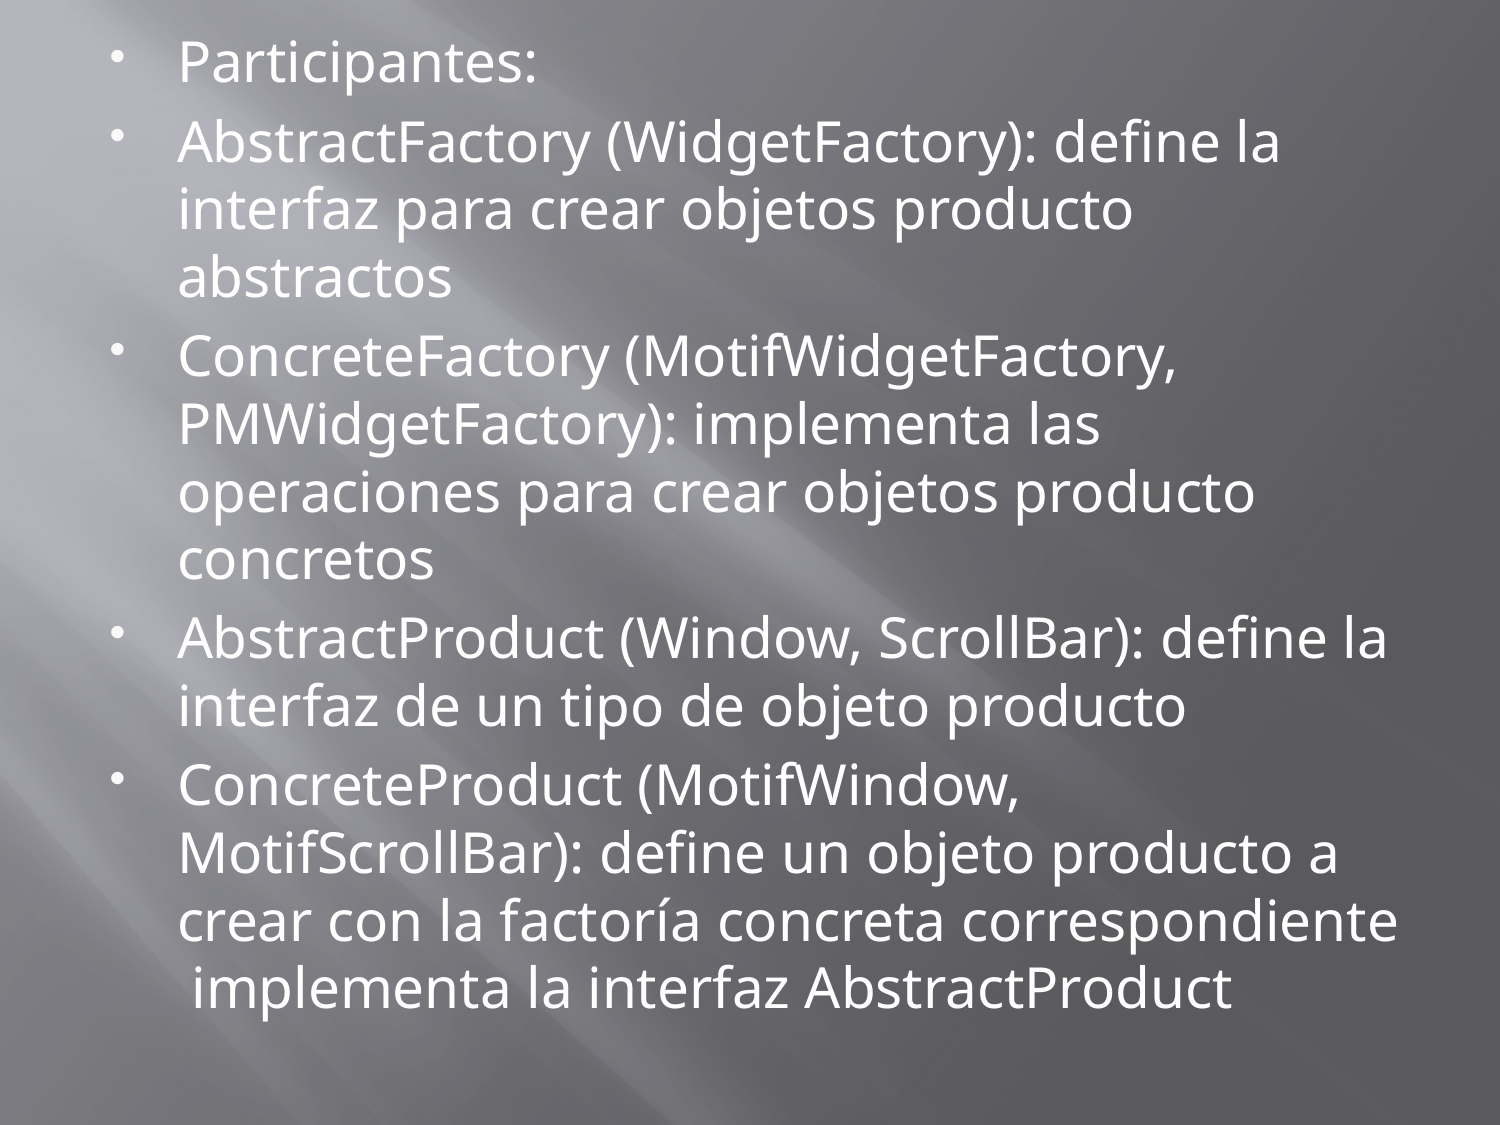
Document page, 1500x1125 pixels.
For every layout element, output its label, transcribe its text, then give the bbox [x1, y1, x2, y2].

list Participantes: AbstractFactory (WidgetFactory): define la interfaz para crear objetos producto abstractos ConcreteFactory (MotifWidgetFactory, PMWidgetFactory): implementa las operaciones para crear objetos producto concretos AbstractProduct (Window, ScrollBar): define la interfaz de un tipo de objeto producto ConcreteProduct (MotifWindow, MotifScrollBar): define un objeto producto a crear con la factoría concreta correspondiente implementa la interfaz AbstractProduct [75, 19, 1425, 1083]
